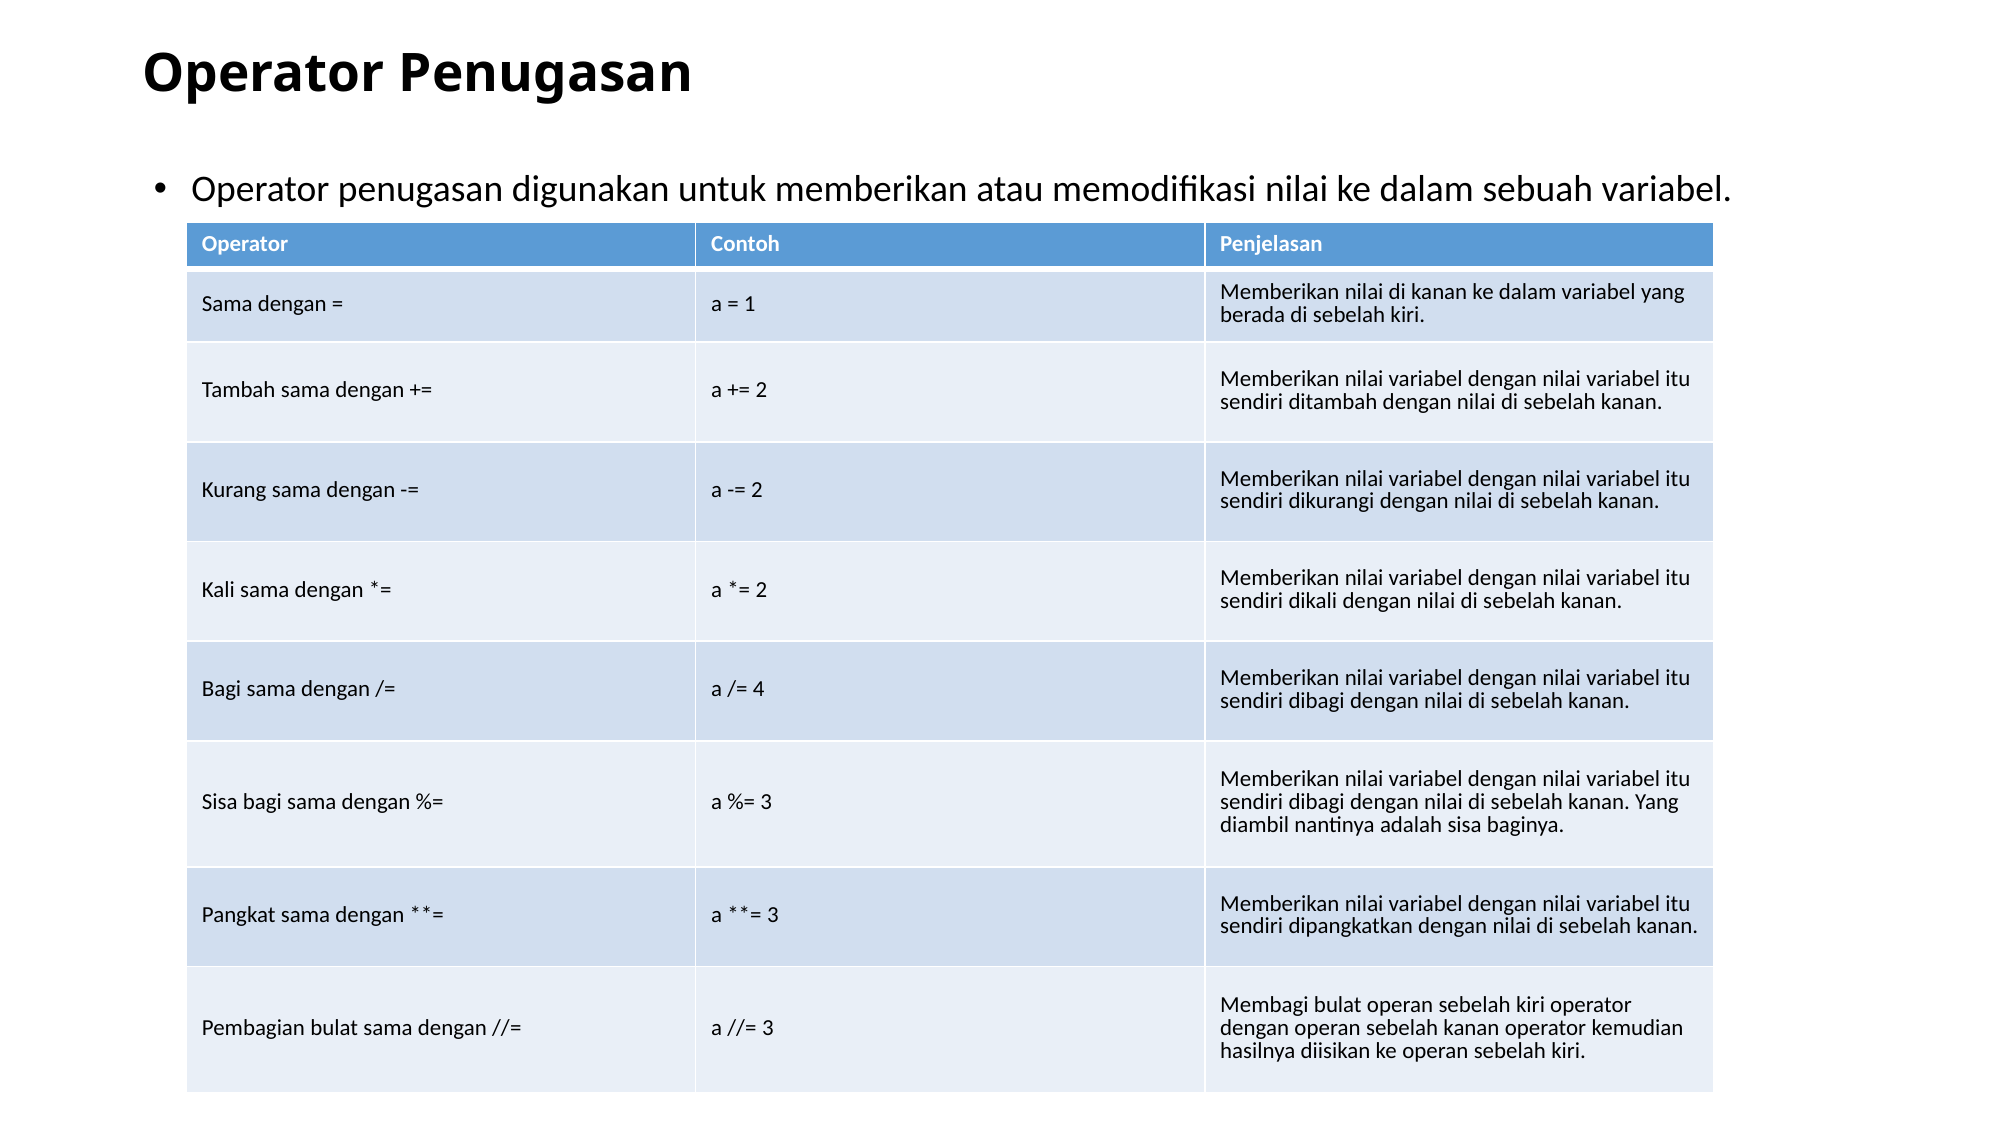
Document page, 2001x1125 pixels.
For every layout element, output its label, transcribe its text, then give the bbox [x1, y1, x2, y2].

title Operator Penugasan [127, 37, 1853, 176]
table_cell Memberikan nilai variabel dengan nilai variabel itu sendiri dikali dengan nilai di sebelah kanan. [1206, 542, 1713, 640]
table_cell a %= 3 [696, 742, 1204, 866]
table_cell Pembagian bulat sama dengan //= [187, 967, 695, 1092]
table_header Operator [187, 223, 695, 266]
table_header Penjelasan [1206, 223, 1713, 266]
table_cell Memberikan nilai variabel dengan nilai variabel itu sendiri ditambah dengan nilai di sebelah kanan. [1206, 343, 1713, 441]
table_cell a = 1 [696, 272, 1204, 341]
table_cell Sisa bagi sama dengan %= [187, 742, 695, 866]
table_cell Memberikan nilai variabel dengan nilai variabel itu sendiri dipangkatkan dengan nilai di sebelah kanan. [1206, 868, 1713, 966]
table_cell a /= 4 [696, 642, 1204, 740]
table_cell Memberikan nilai di kanan ke dalam variabel yang berada di sebelah kiri. [1206, 272, 1713, 341]
table_cell Membagi bulat operan sebelah kiri operator dengan operan sebelah kanan operator kemudian hasilnya diisikan ke operan sebelah kiri. [1206, 967, 1713, 1092]
table_cell Kali sama dengan *= [187, 542, 695, 640]
table_cell Memberikan nilai variabel dengan nilai variabel itu sendiri dibagi dengan nilai di sebelah kanan. Yang diambil nantinya adalah sisa baginya. [1206, 742, 1713, 866]
table_cell Tambah sama dengan += [187, 343, 695, 441]
table_cell Memberikan nilai variabel dengan nilai variabel itu sendiri dibagi dengan nilai di sebelah kanan. [1206, 642, 1713, 740]
table_cell Bagi sama dengan /= [187, 642, 695, 740]
table_cell Sama dengan = [187, 272, 695, 341]
table_cell a *= 2 [696, 542, 1204, 640]
table_cell a -= 2 [696, 443, 1204, 541]
table_cell Memberikan nilai variabel dengan nilai variabel itu sendiri dikurangi dengan nilai di sebelah kanan. [1206, 443, 1713, 541]
table_cell a += 2 [696, 343, 1204, 441]
table_header Contoh [696, 223, 1204, 266]
table_cell a //= 3 [696, 967, 1204, 1092]
table_cell Pangkat sama dengan **= [187, 868, 695, 966]
table_cell a **= 3 [696, 868, 1204, 966]
list Operator penugasan digunakan untuk memberikan atau memodifikasi nilai ke dalam sebuah variabel. [138, 161, 1864, 876]
table_cell Kurang sama dengan -= [187, 443, 695, 541]
